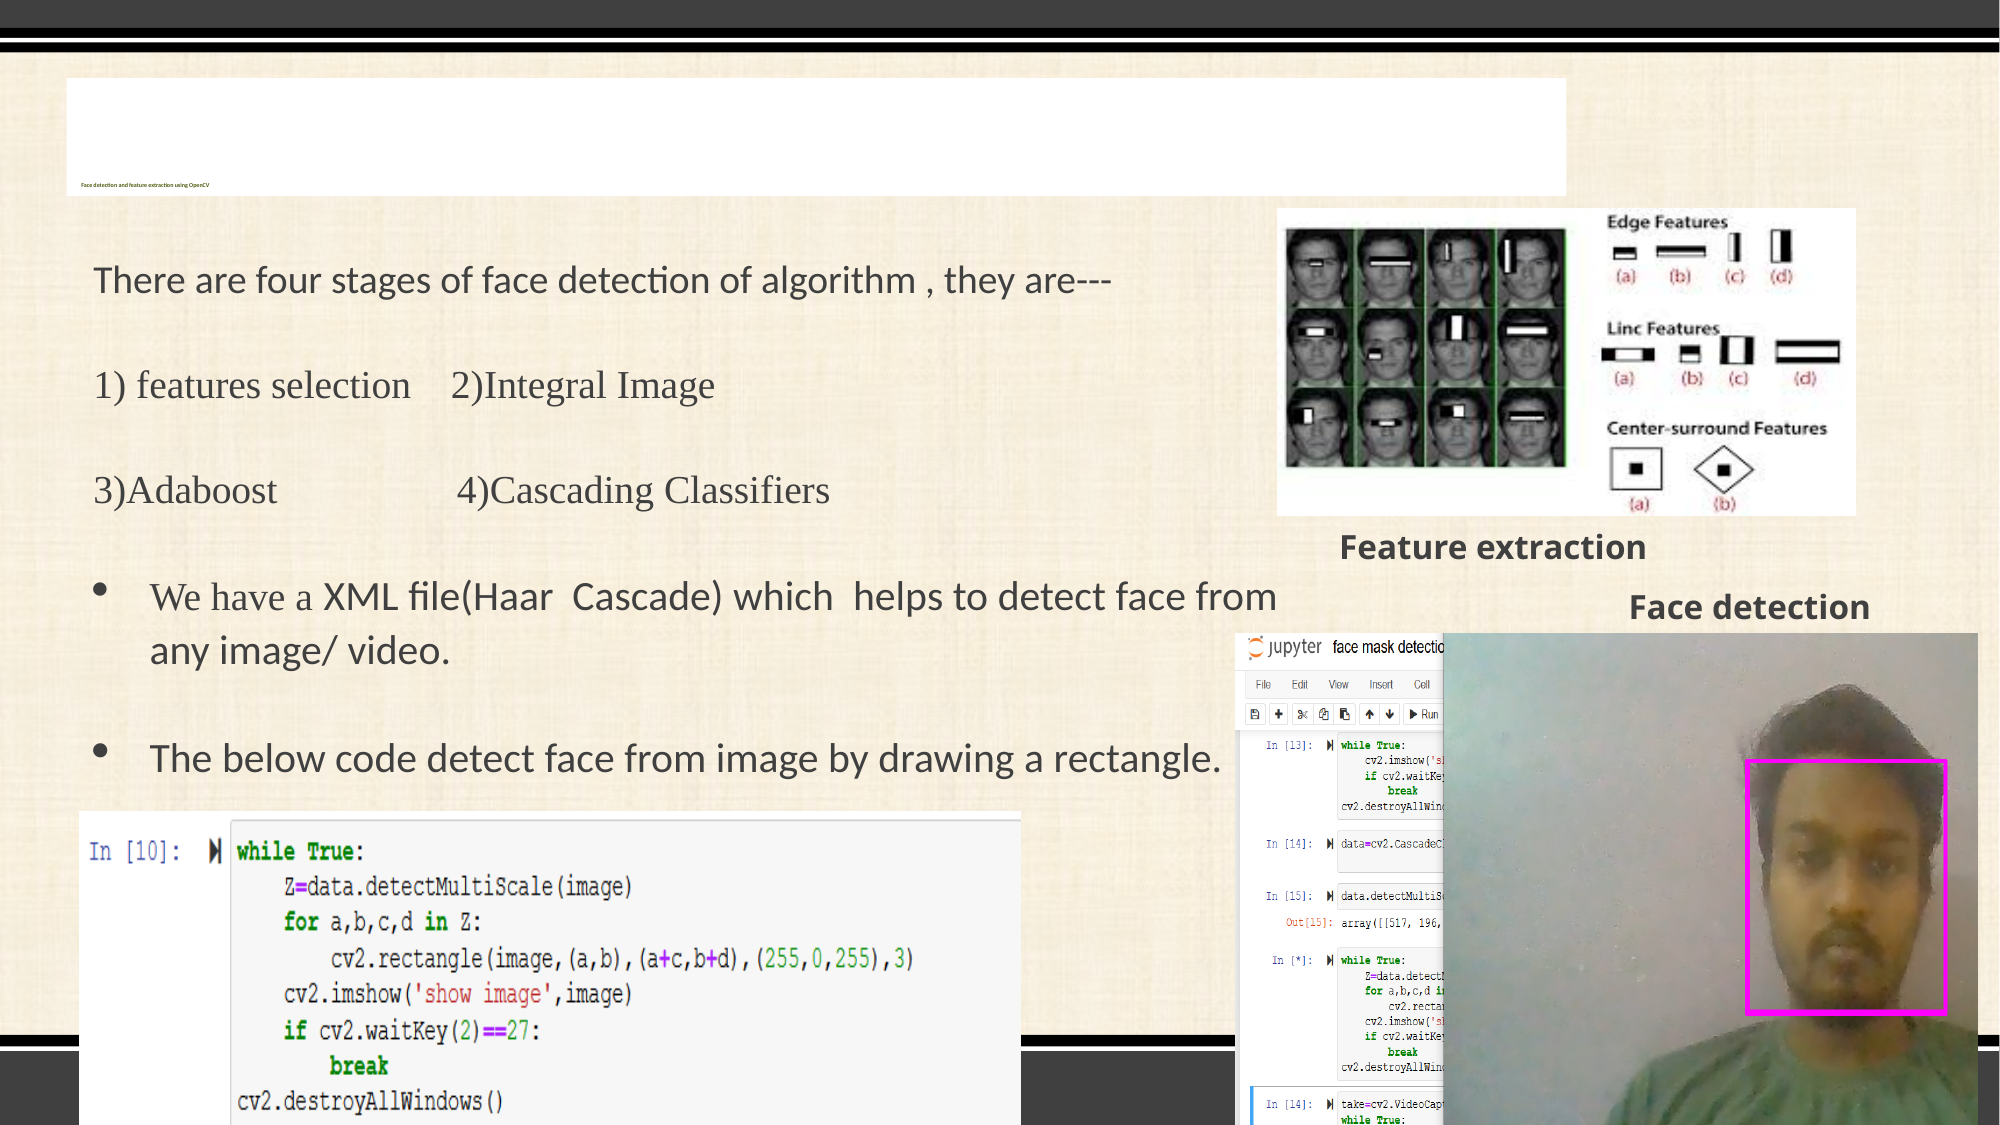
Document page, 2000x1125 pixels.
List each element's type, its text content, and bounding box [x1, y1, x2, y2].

text_box Face detection [1613, 583, 2000, 635]
text_box Feature extraction [1324, 523, 1809, 574]
picture [79, 810, 1021, 1125]
picture [1276, 207, 1857, 517]
title Face detection and feature extraction using OpenCV [66, 78, 1567, 197]
picture [1235, 632, 1979, 1125]
list There are four stages of face detection of algorithm , they are--- 1) features selection 2)Integral Image 3)Adaboost 4)Cascading Classifiers We have a XML file(Haar Cascade) which helps to detect face from any image/ video. The below code detect face from image by drawing a rectangle. [78, 243, 1360, 920]
